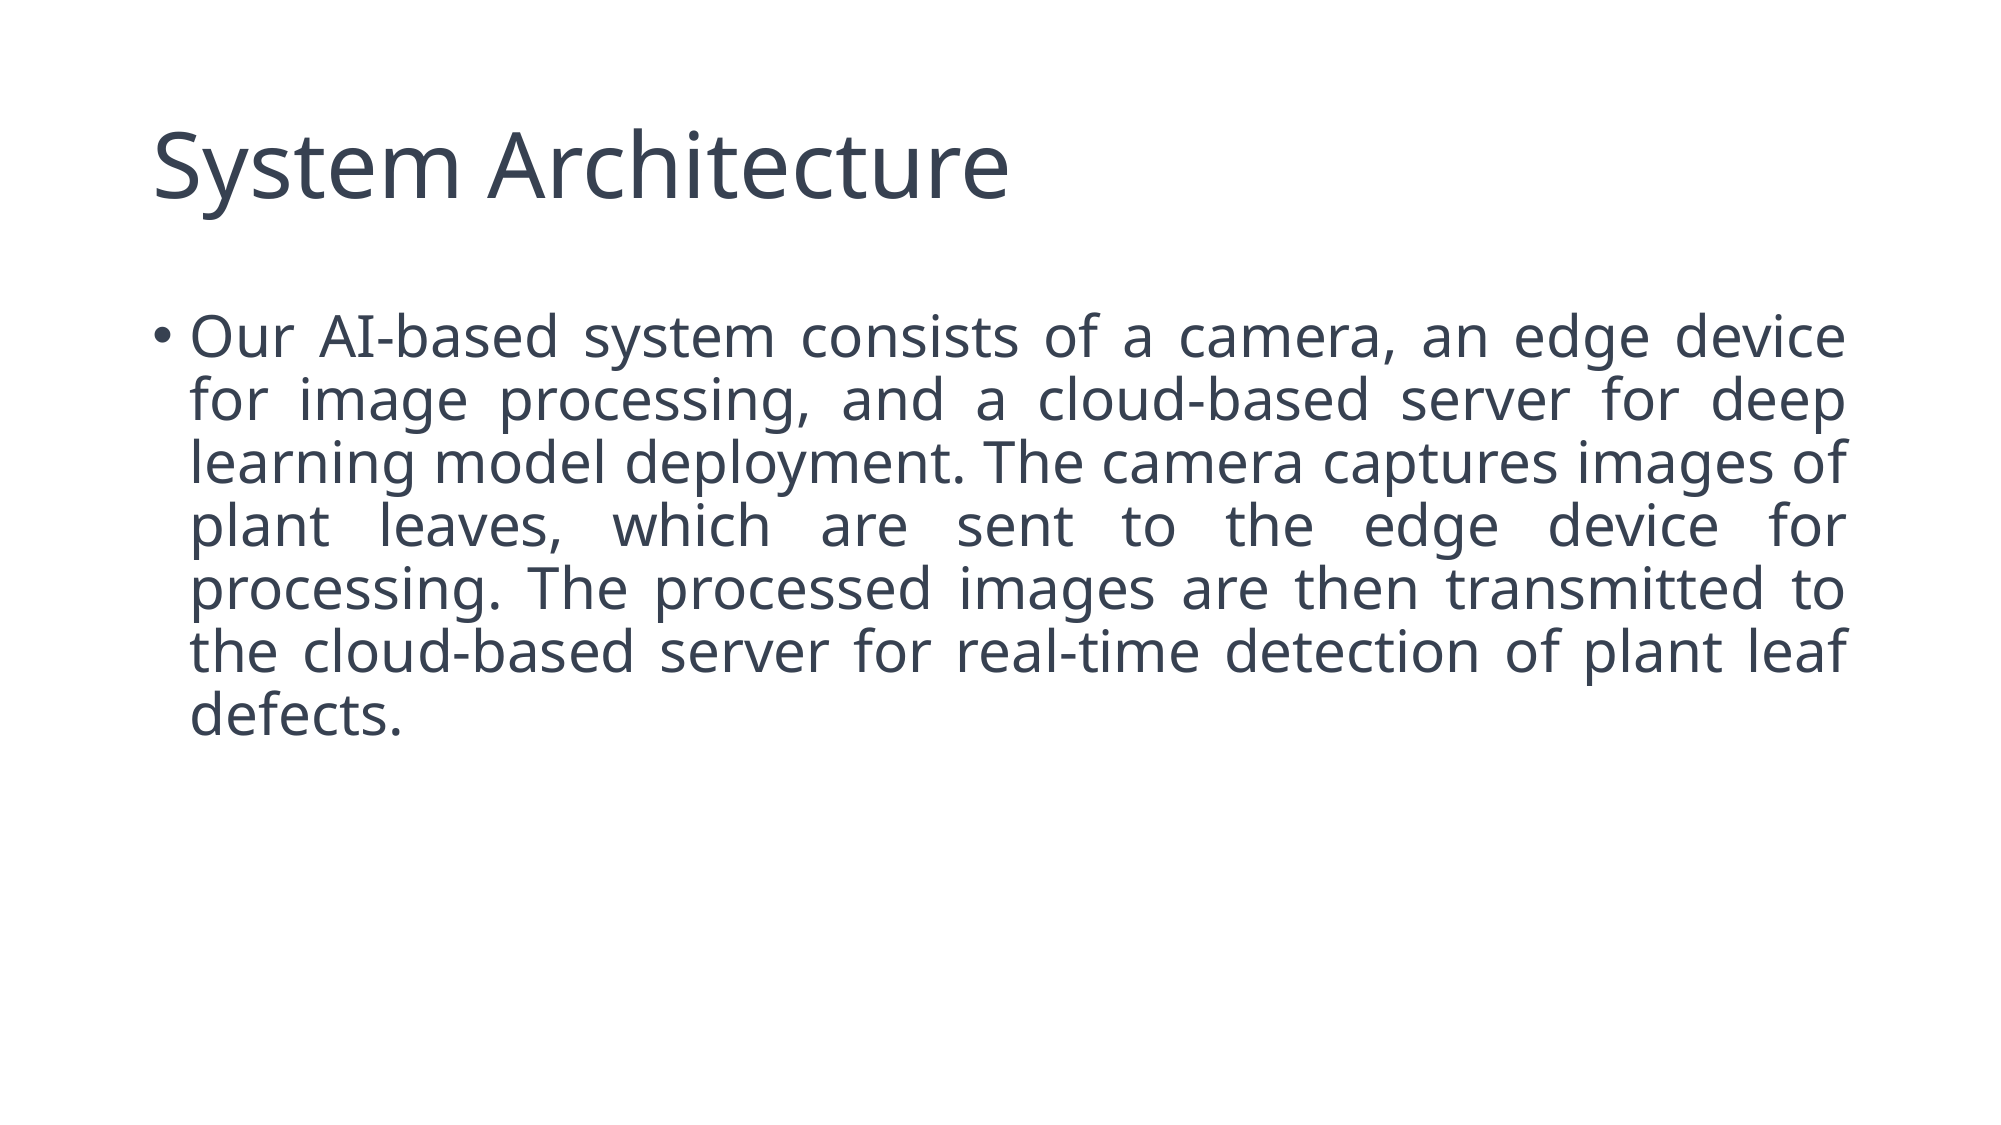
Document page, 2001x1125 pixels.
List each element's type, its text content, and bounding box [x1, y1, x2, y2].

title System Architecture [137, 59, 1863, 278]
list Our AI-based system consists of a camera, an edge device for image processing, and a cloud-based server for deep learning model deployment. The camera captures images of plant leaves, which are sent to the edge device for processing. The processed images are then transmitted to the cloud-based server for real-time detection of plant leaf defects. [137, 299, 1863, 1014]
